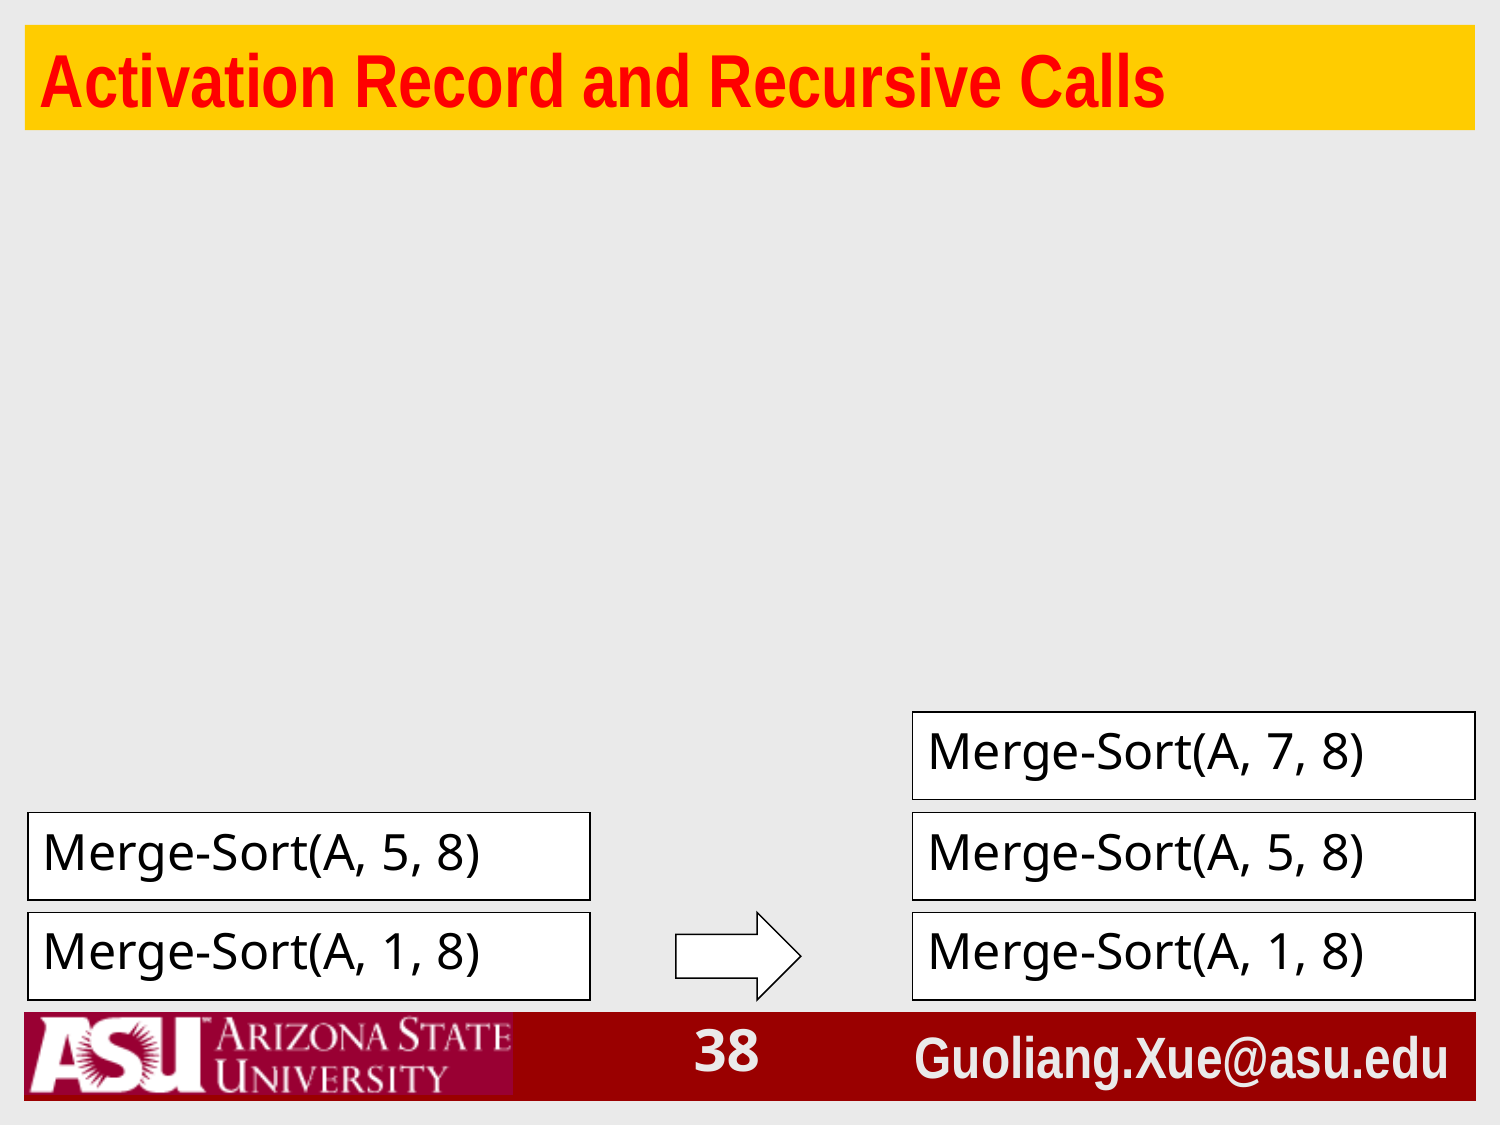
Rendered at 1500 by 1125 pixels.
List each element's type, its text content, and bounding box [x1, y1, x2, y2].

title Activation Record and Recursive Calls [24, 24, 1476, 131]
text_box Merge-Sort(A, 5, 8) [912, 812, 1475, 900]
text_box [675, 912, 801, 1000]
text_box Merge-Sort(A, 1, 8) [27, 912, 591, 1000]
text_box Merge-Sort(A, 1, 8) [912, 912, 1475, 1000]
picture [24, 1012, 513, 1095]
slide_number 37 [612, 1012, 776, 1101]
text_box Merge-Sort(A, 5, 8) [27, 812, 591, 900]
text_box Merge-Sort(A, 7, 8) [912, 711, 1475, 800]
